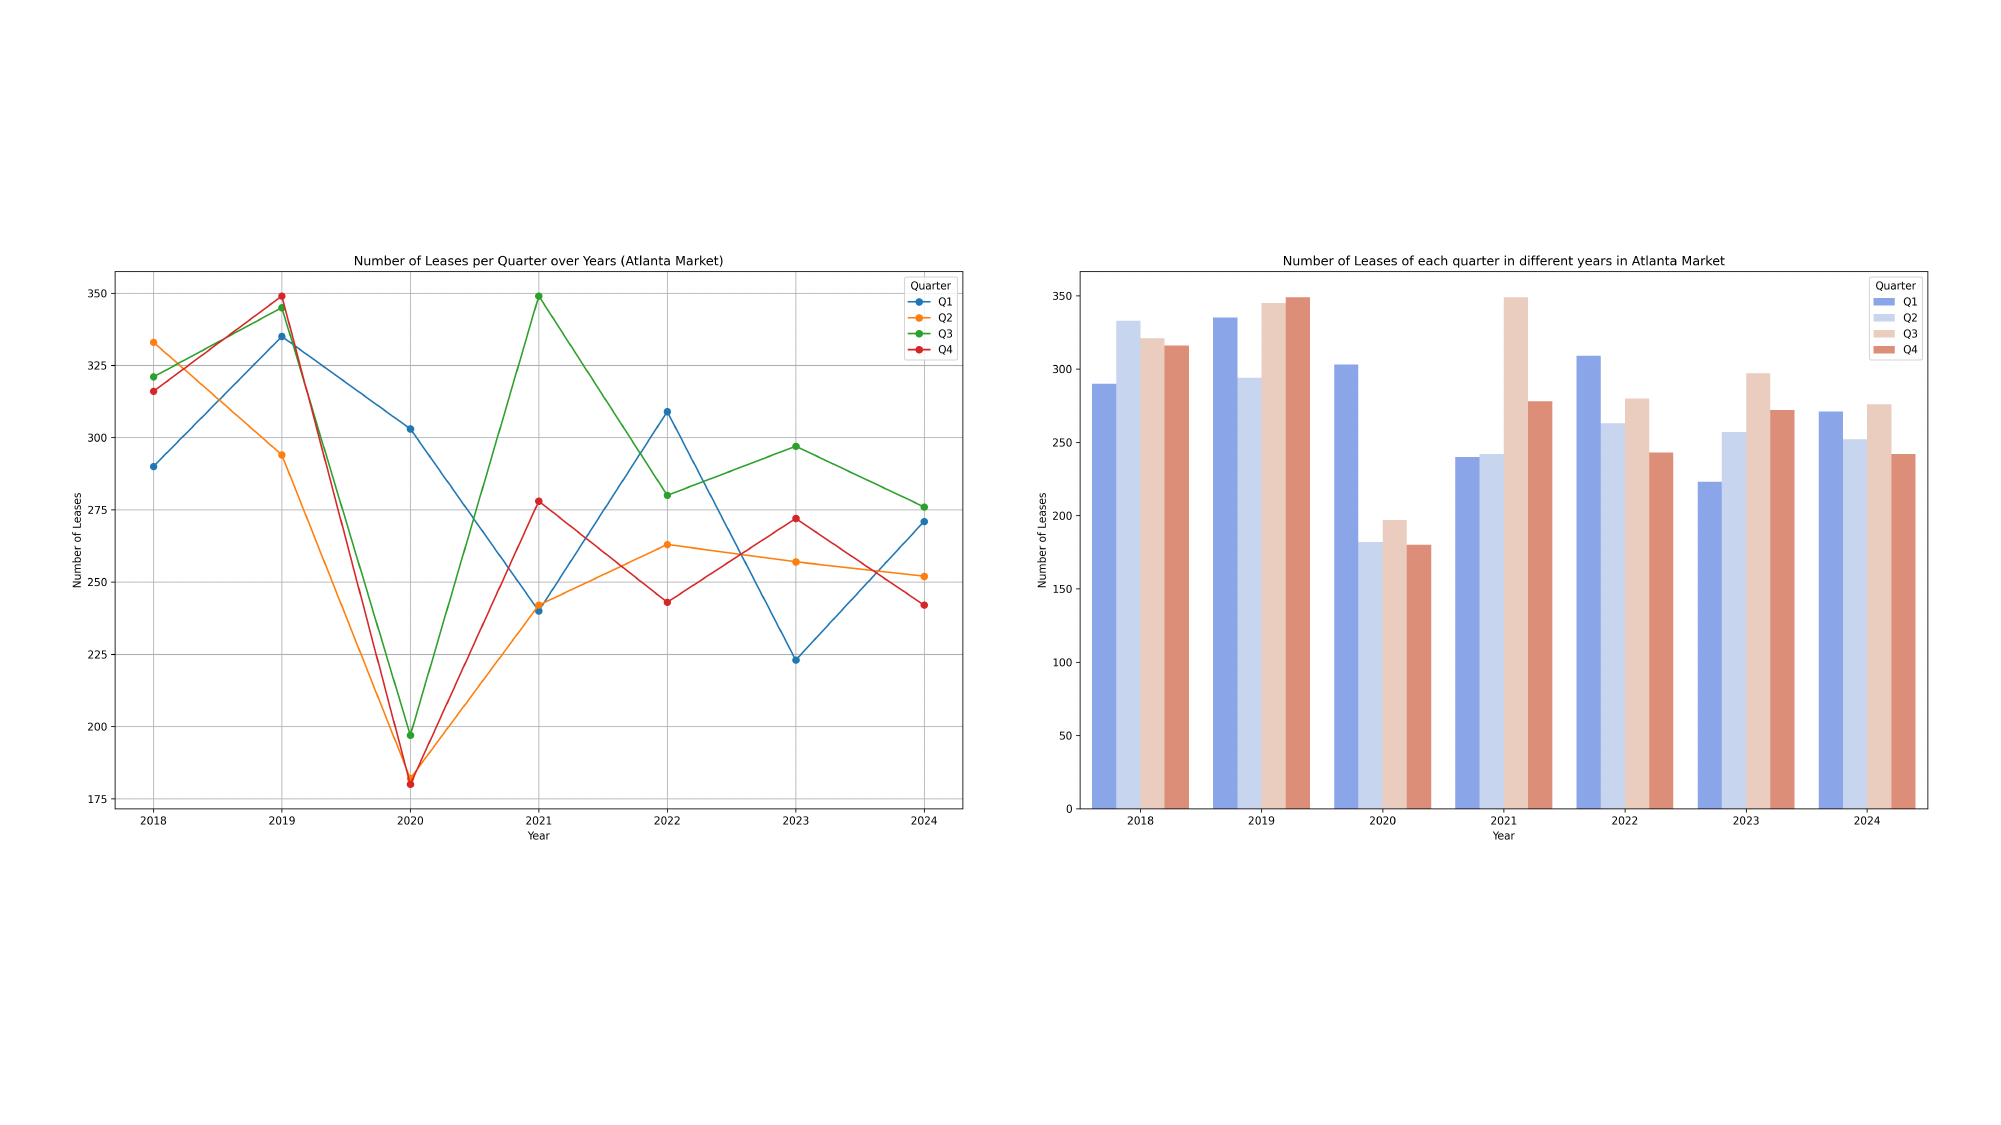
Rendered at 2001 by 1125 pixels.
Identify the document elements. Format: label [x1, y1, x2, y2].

picture [60, 242, 975, 853]
picture [1025, 242, 1940, 853]
